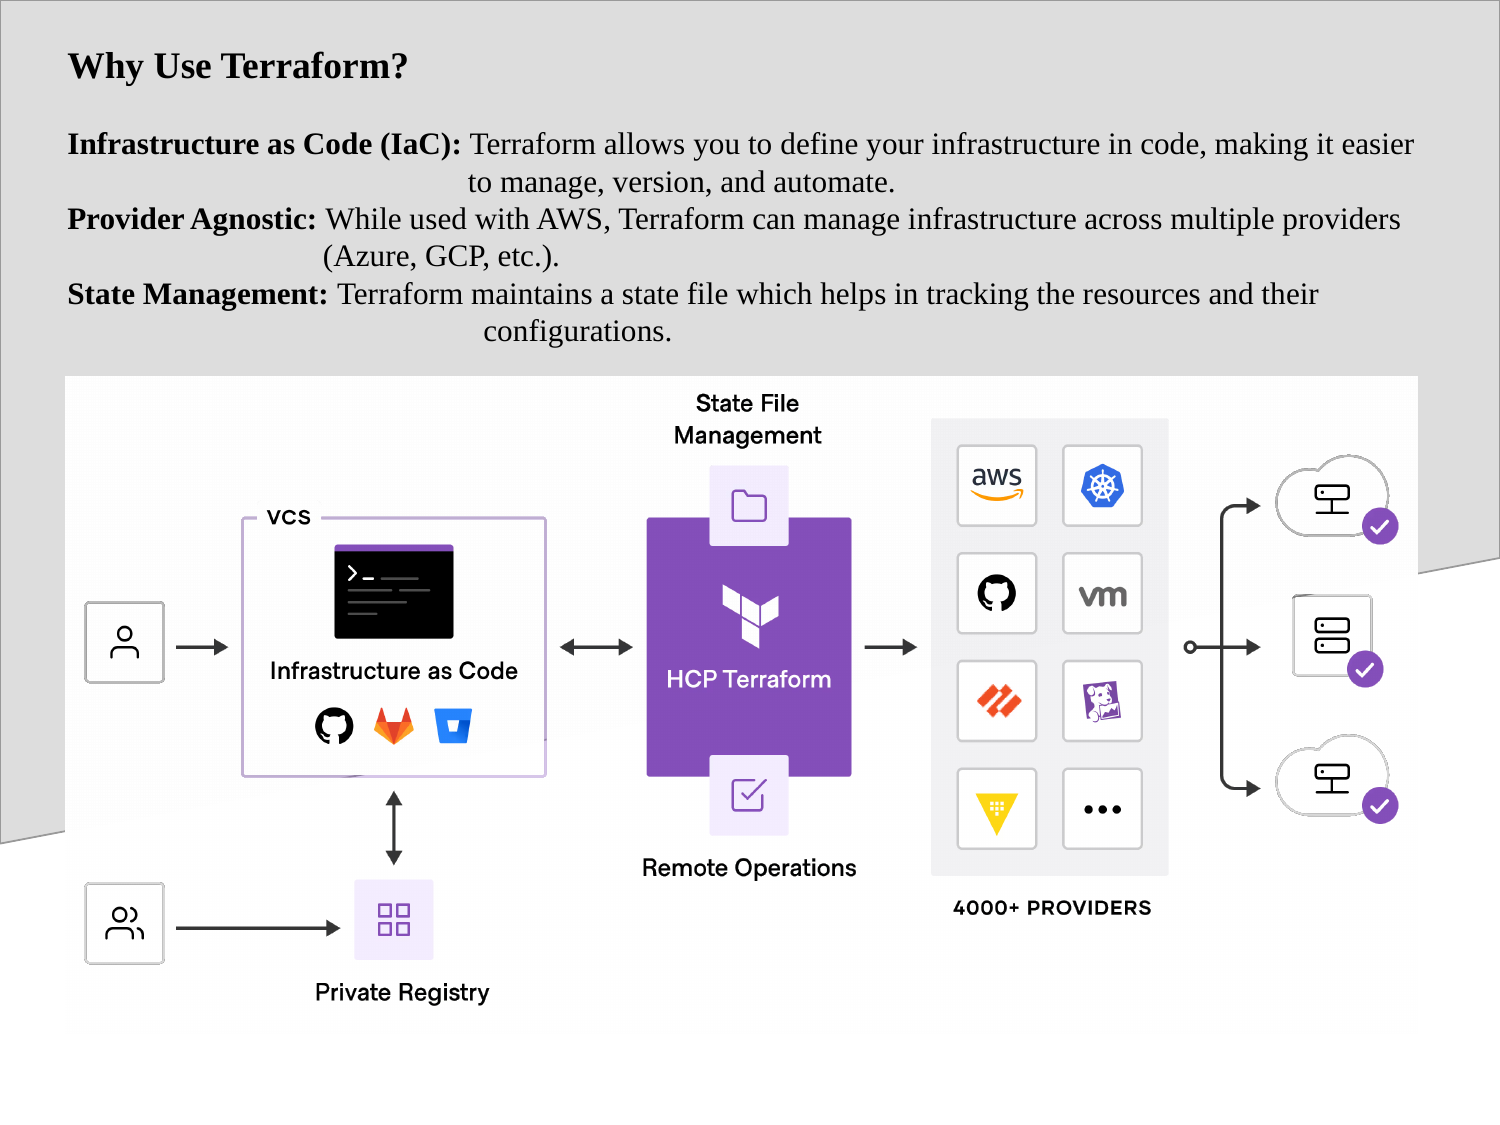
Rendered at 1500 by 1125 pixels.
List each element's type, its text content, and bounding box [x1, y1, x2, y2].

title Why Use Terraform? Infrastructure as Code (IaC): Terraform allows you to define your infrastructure in code, making it easier to manage, version, and automate. Provider Agnostic: While used with AWS, Terraform can manage infrastructure across multiple providers (Azure, GCP, etc.). State Management: Terraform maintains a state file which helps in tracking the resources and their configurations. [67, 55, 1418, 371]
picture [64, 376, 1418, 1034]
